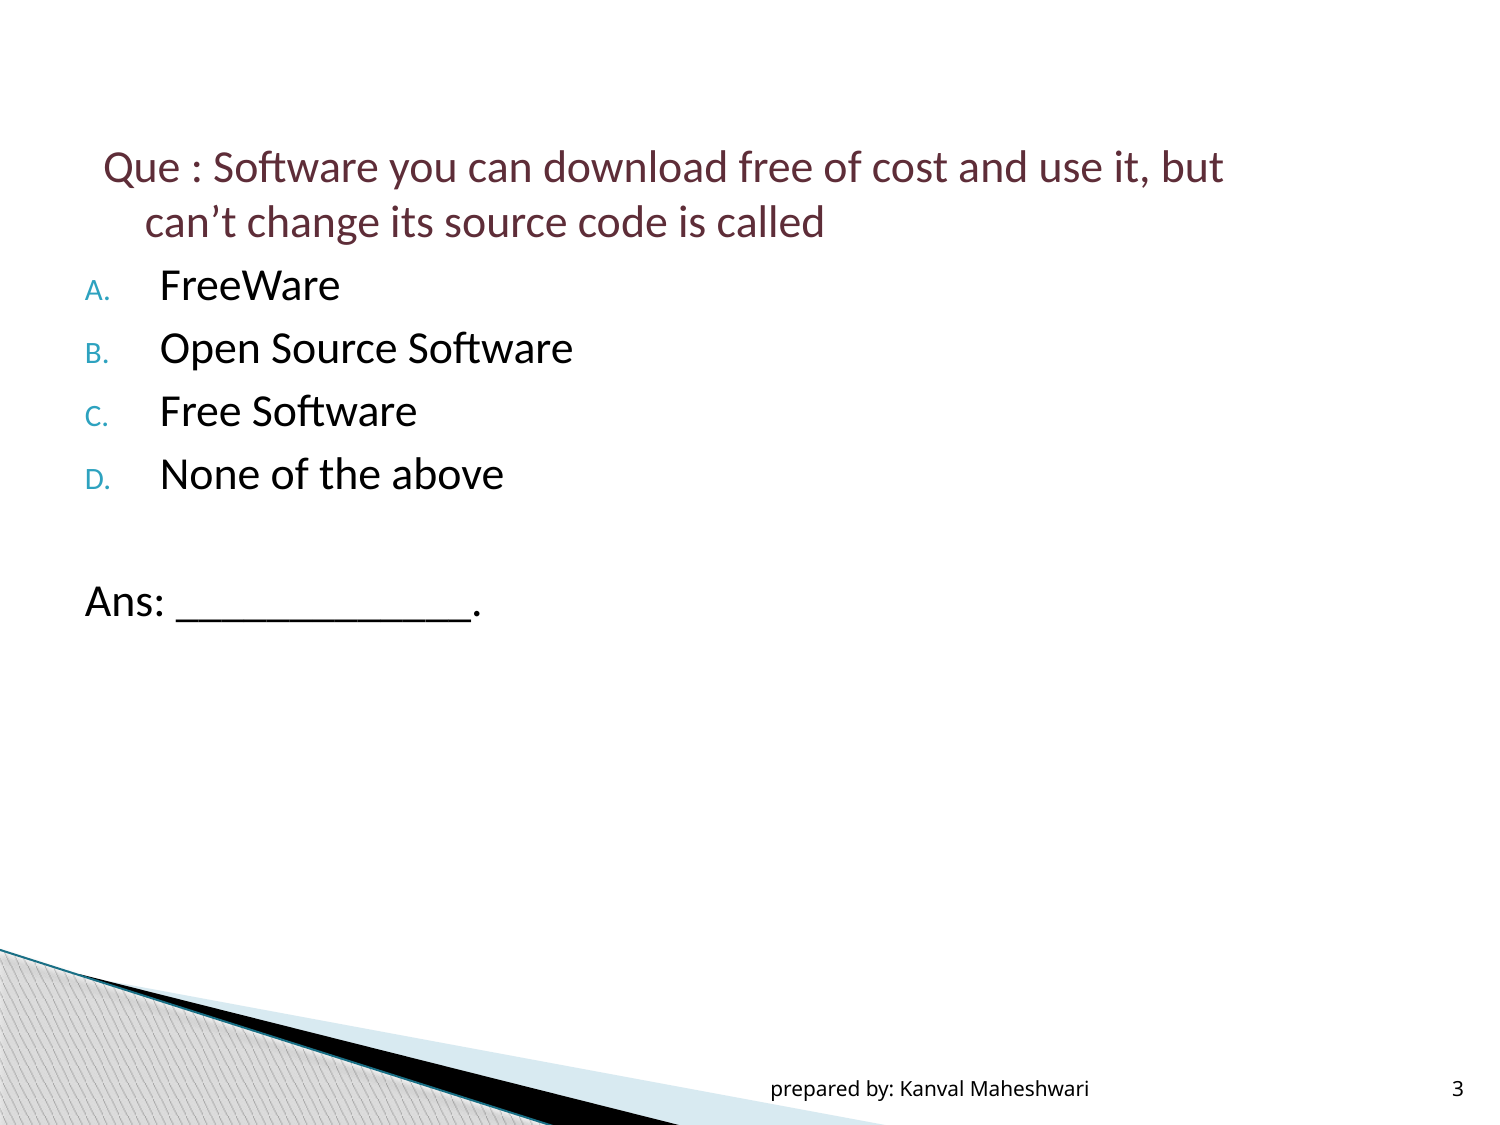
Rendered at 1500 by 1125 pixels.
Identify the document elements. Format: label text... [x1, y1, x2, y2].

list Que : Software you can download free of cost and use it, but can’t change its source code is called FreeWare Open Source Software Free Software None of the above Ans: _____________. [70, 128, 1257, 1005]
footer prepared by: Kanval Maheshwari [718, 1051, 1105, 1112]
slide_number 3 [1418, 1051, 1479, 1112]
